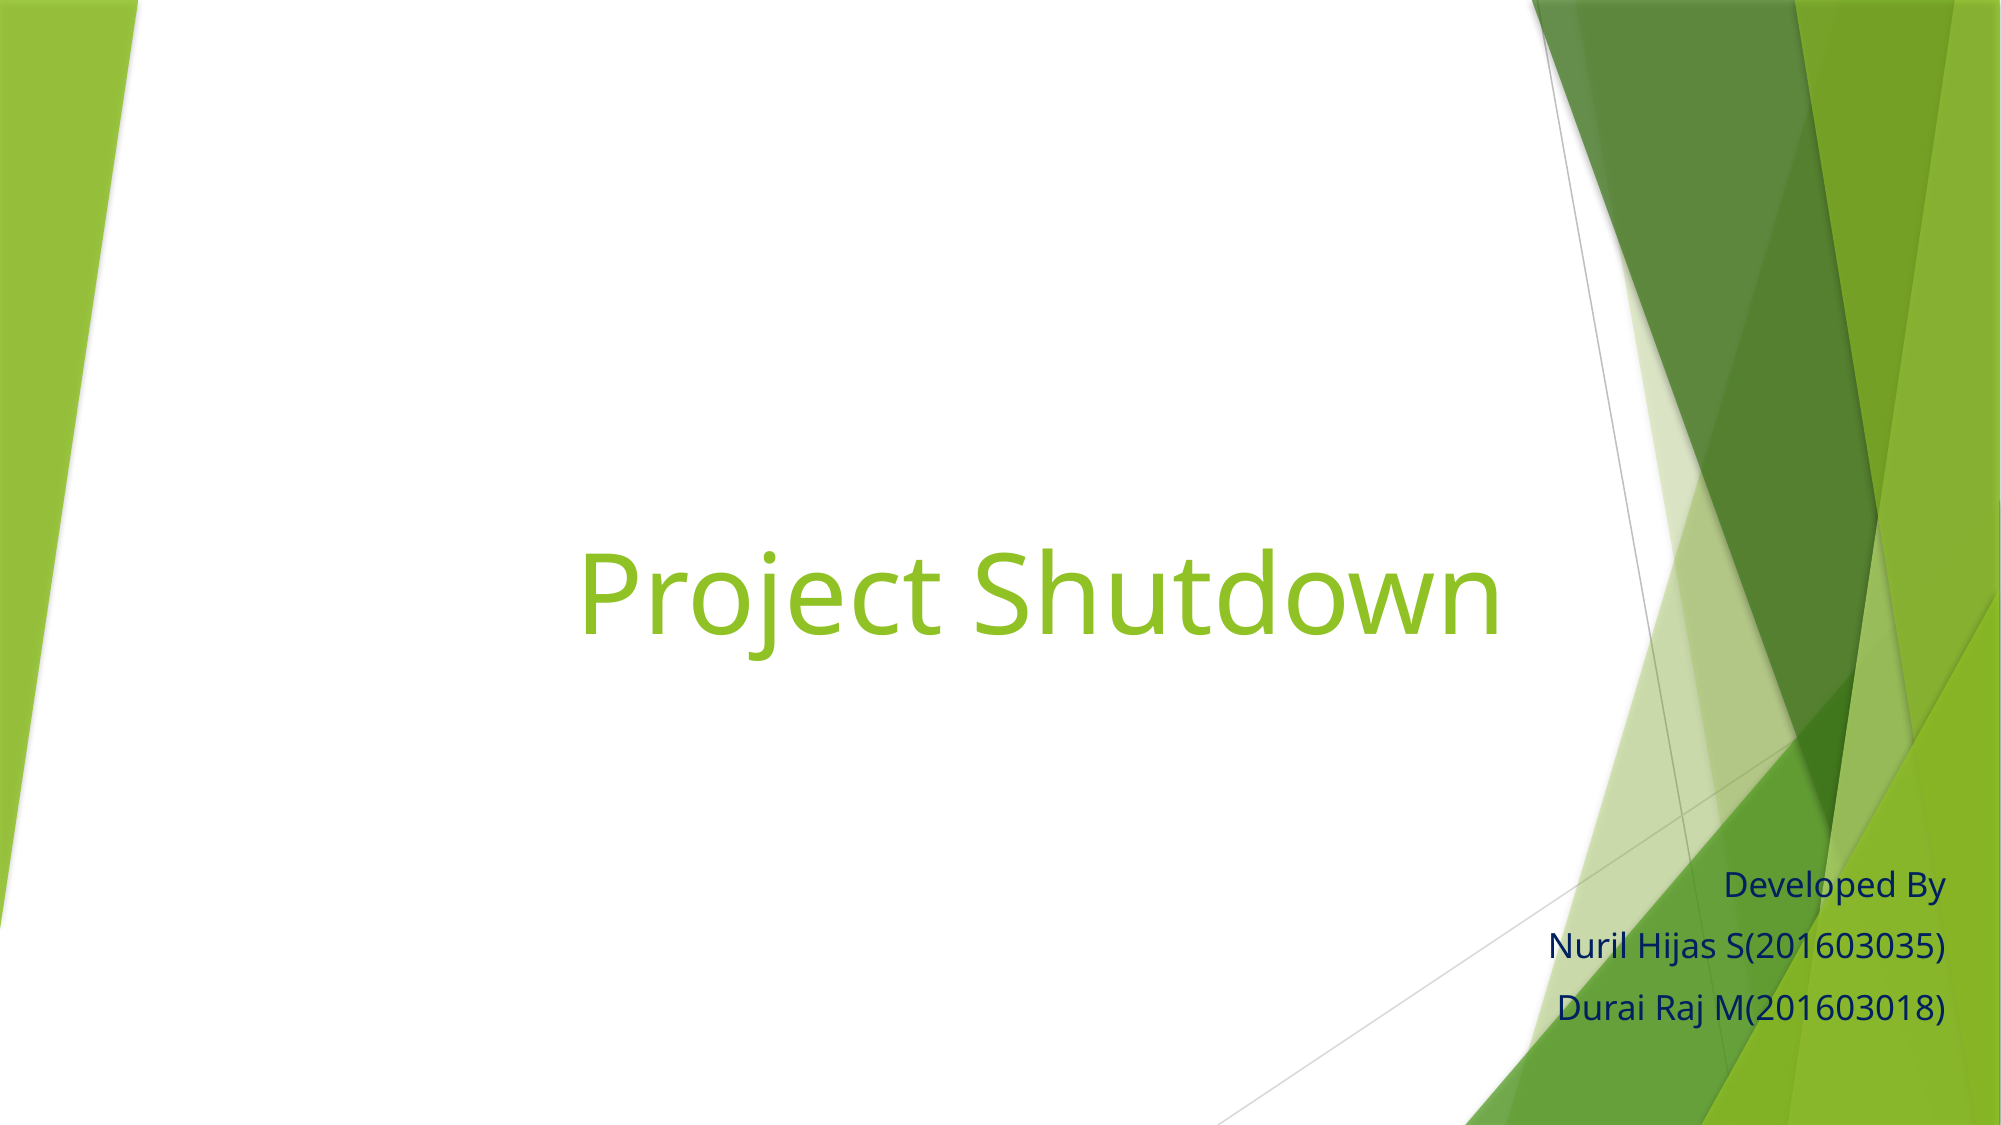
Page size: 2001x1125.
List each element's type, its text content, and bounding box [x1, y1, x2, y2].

title Project Shutdown [247, 394, 1522, 665]
subtitle Developed By Nuril Hijas S(201603035) Durai Raj M(201603018) [686, 855, 1962, 1036]
